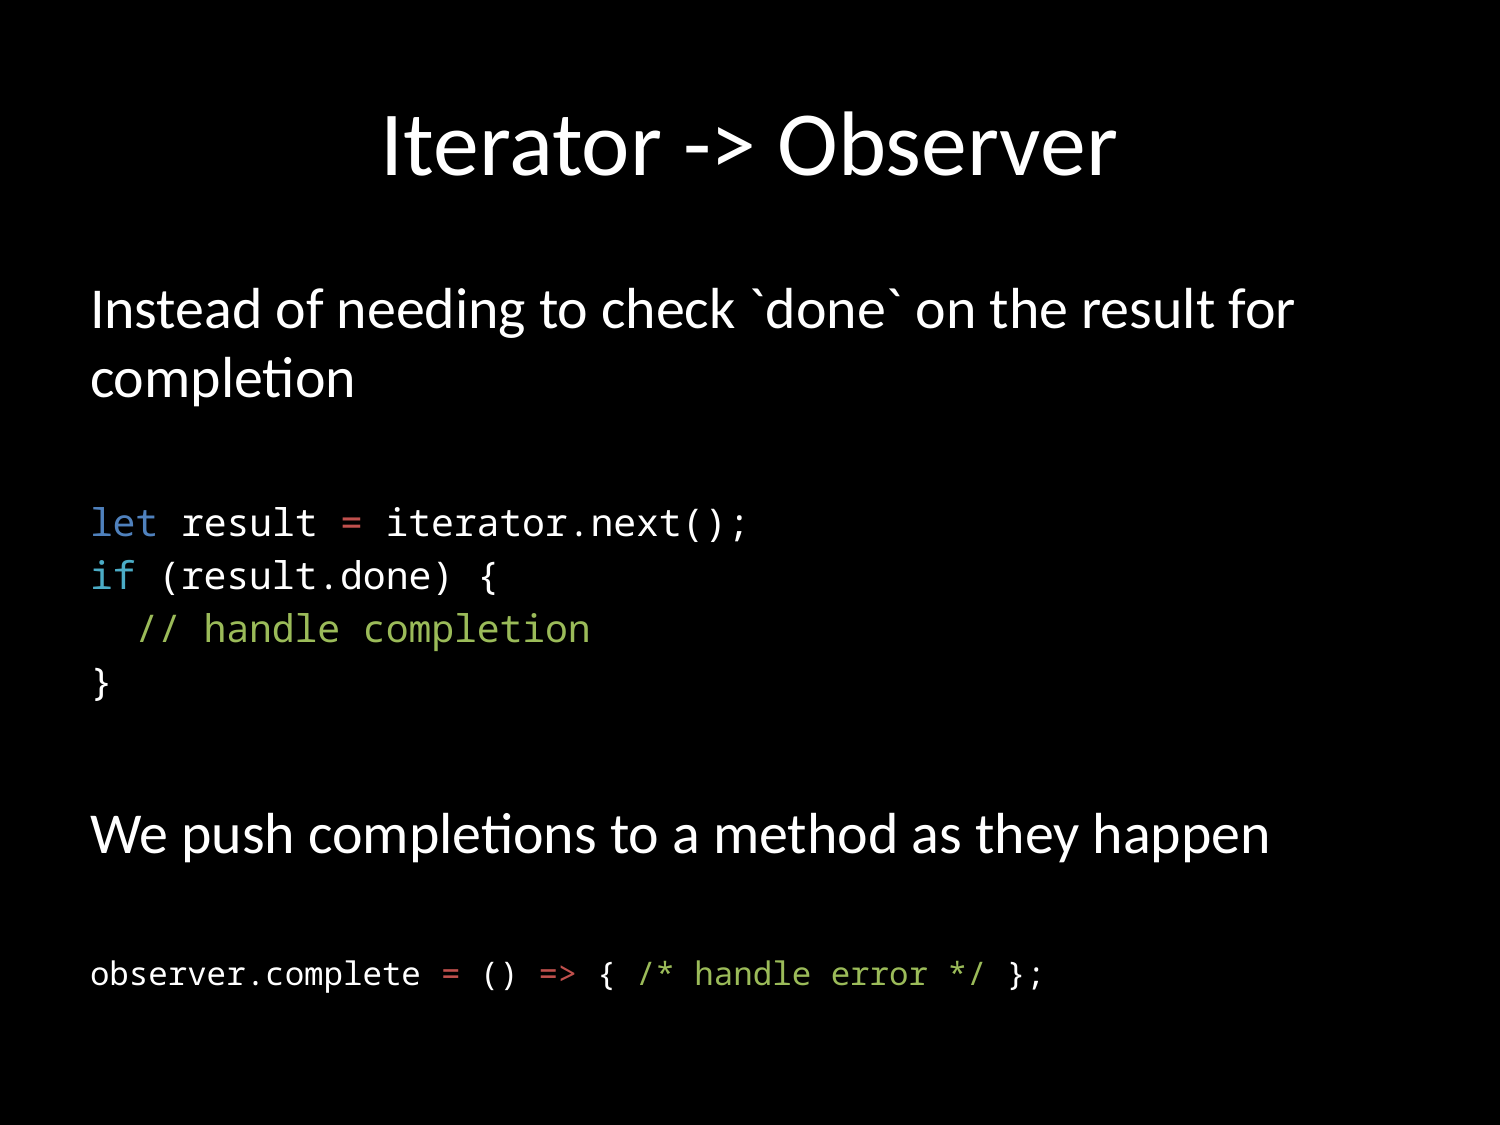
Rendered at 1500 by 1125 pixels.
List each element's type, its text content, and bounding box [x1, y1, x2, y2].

list Instead of needing to check `done` on the result for completion let result = iterator.next(); if (result.done) { // handle completion } We push completions to a method as they happen observer.complete = () => { /* handle error */ }; [75, 262, 1425, 1005]
title Iterator -> Observer [75, 45, 1425, 233]
